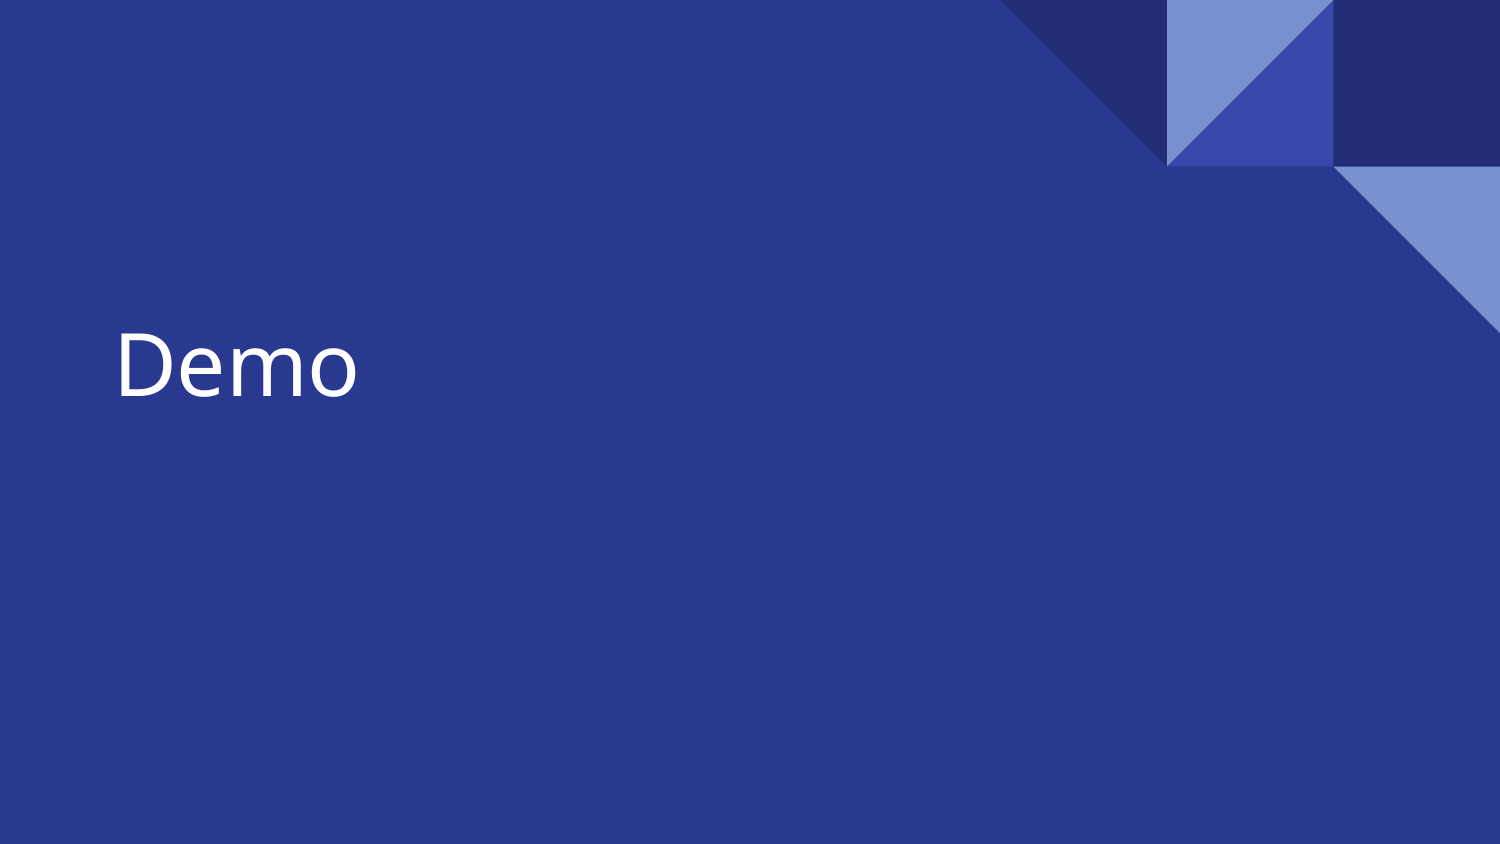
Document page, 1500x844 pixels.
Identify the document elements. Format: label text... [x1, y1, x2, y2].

title Demo [98, 291, 1447, 429]
